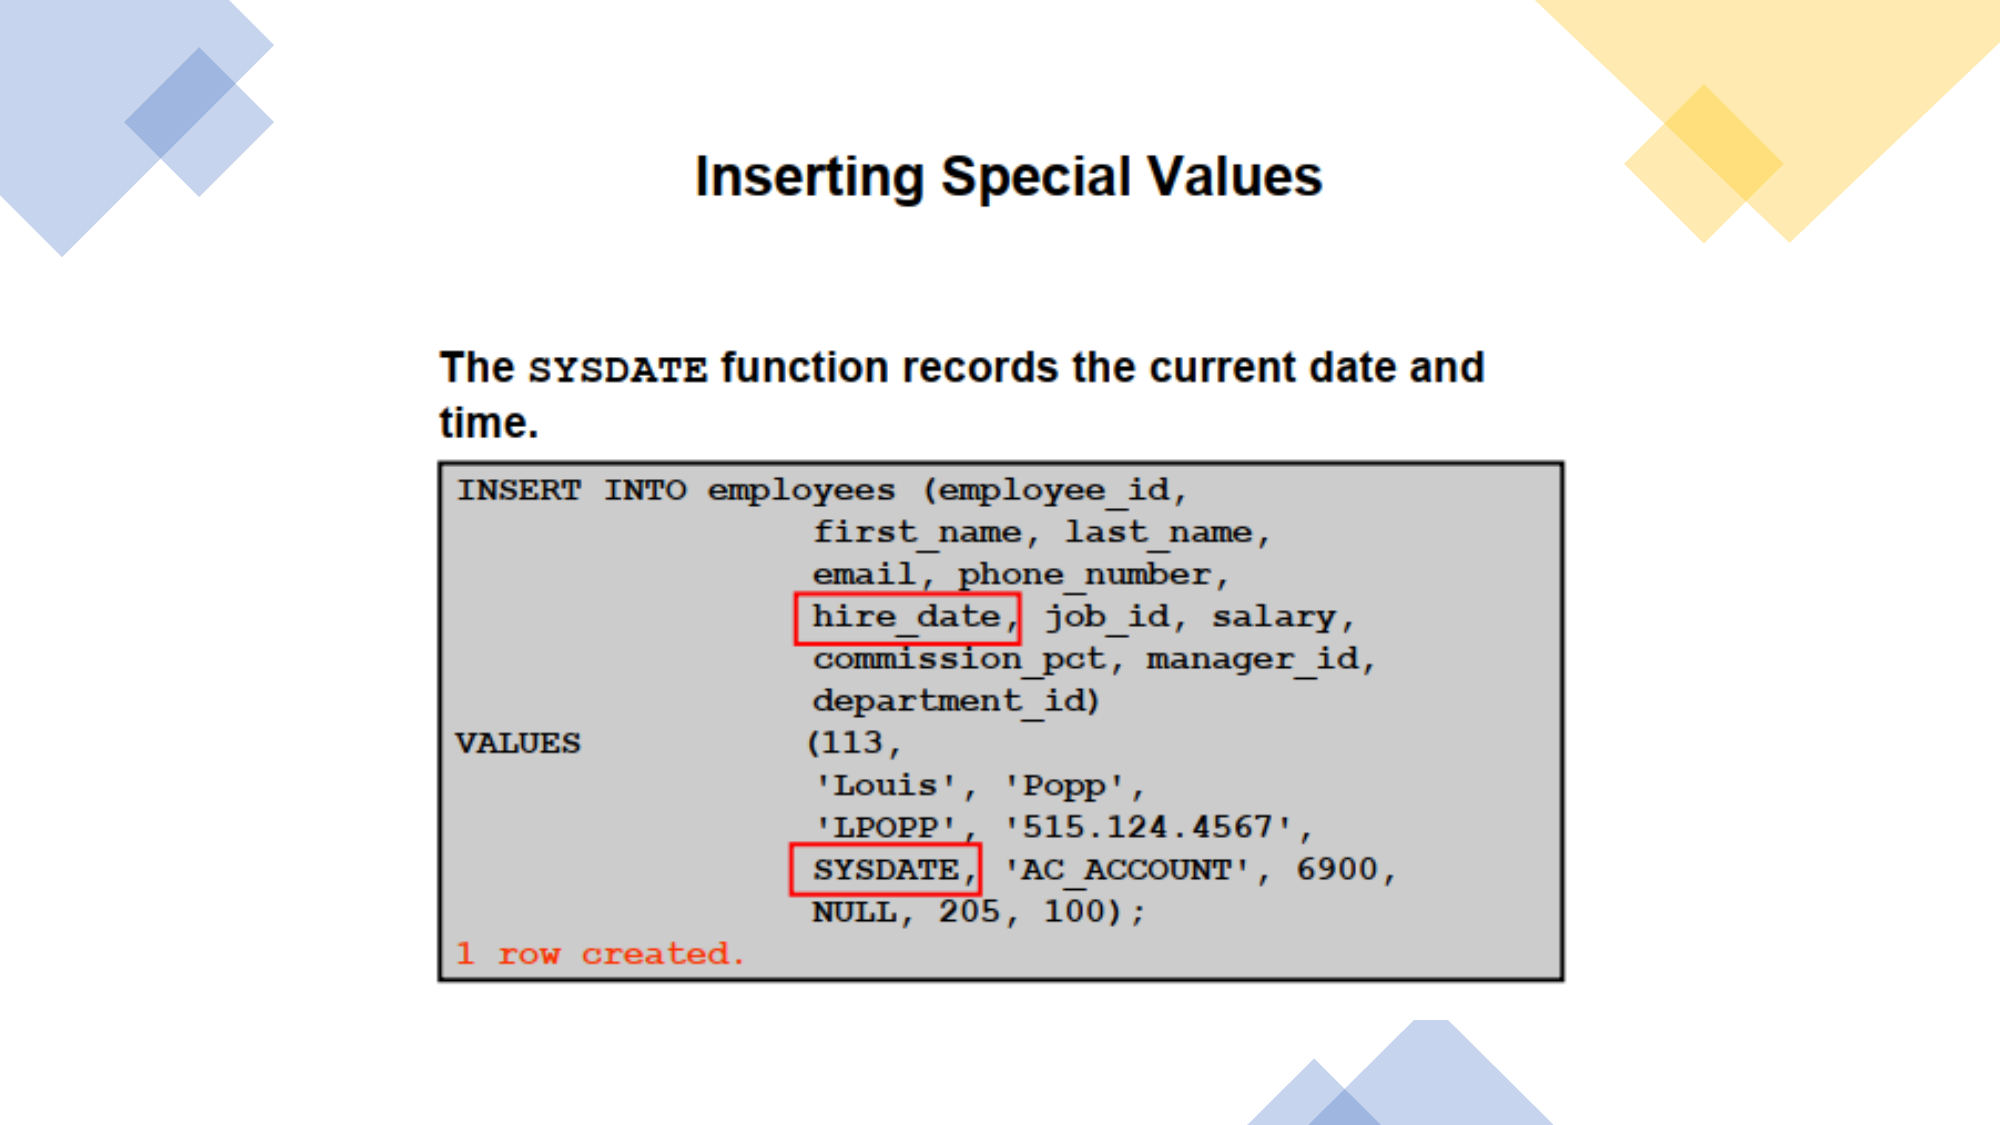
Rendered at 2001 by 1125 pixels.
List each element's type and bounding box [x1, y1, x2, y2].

text_box [122, 45, 276, 199]
text_box [1245, 1057, 1383, 1125]
text_box [1533, 0, 2000, 245]
text_box [1345, 1020, 1556, 1125]
text_box [1622, 124, 1746, 245]
text_box [0, 0, 276, 259]
text_box [0, 0, 2000, 1125]
picture [379, 105, 1620, 1020]
